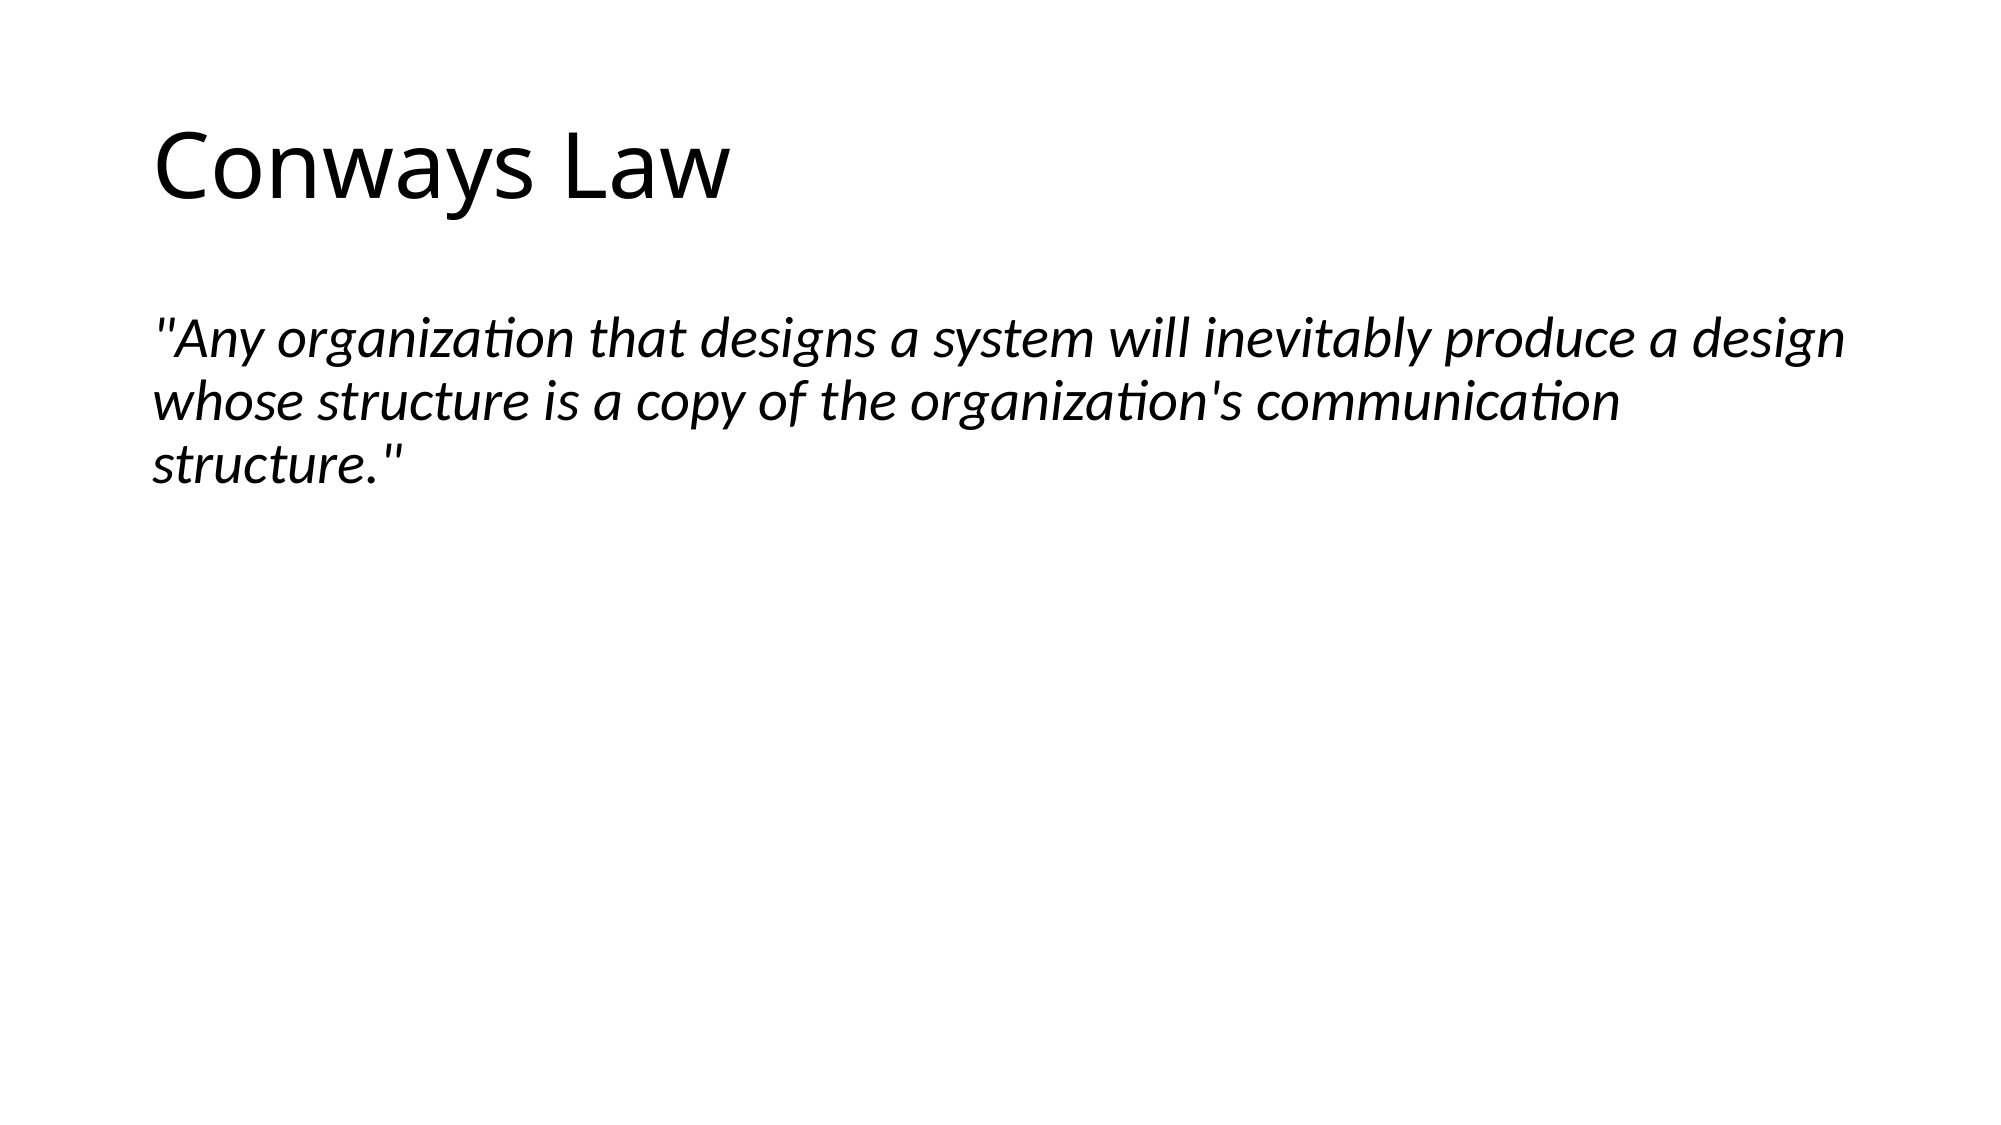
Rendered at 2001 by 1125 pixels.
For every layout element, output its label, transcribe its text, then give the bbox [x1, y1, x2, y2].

list "Any organization that designs a system will inevitably produce a design whose structure is a copy of the organization's communication structure." [137, 299, 1863, 1014]
title Conways Law [137, 59, 1863, 278]
